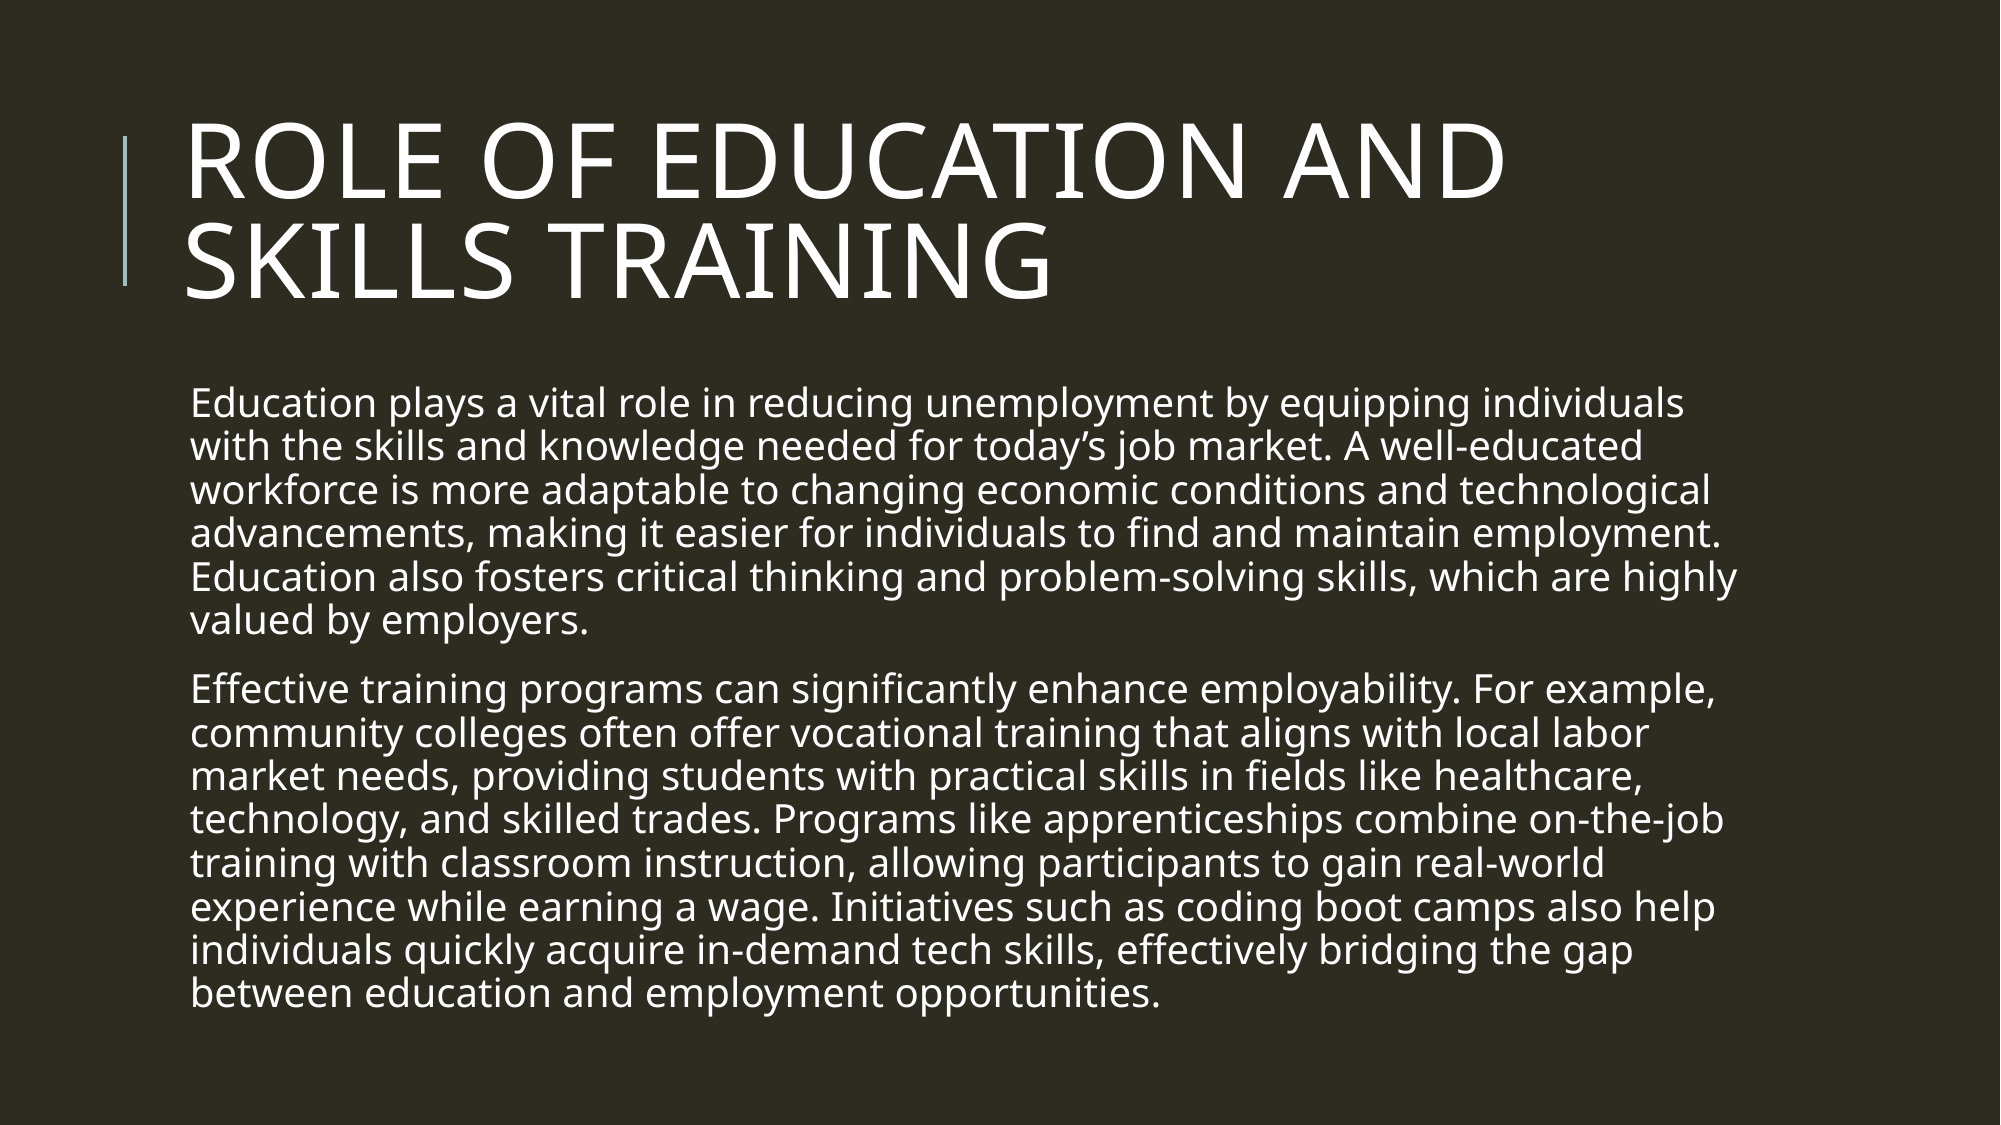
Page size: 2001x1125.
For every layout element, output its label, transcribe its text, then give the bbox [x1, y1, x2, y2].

title Role of Education and Skills Training [168, 96, 1763, 342]
list Education plays a vital role in reducing unemployment by equipping individuals with the skills and knowledge needed for today’s job market. A well-educated workforce is more adaptable to changing economic conditions and technological advancements, making it easier for individuals to find and maintain employment. Education also fosters critical thinking and problem-solving skills, which are highly valued by employers. Effective training programs can significantly enhance employability. For example, community colleges often offer vocational training that aligns with local labor market needs, providing students with practical skills in fields like healthcare, technology, and skilled trades. Programs like apprenticeships combine on-the-job training with classroom instruction, allowing participants to gain real-world experience while earning a wage. Initiatives such as coding boot camps also help individuals quickly acquire in-demand tech skills, effectively bridging the gap between education and employment opportunities. [168, 375, 1763, 1035]
